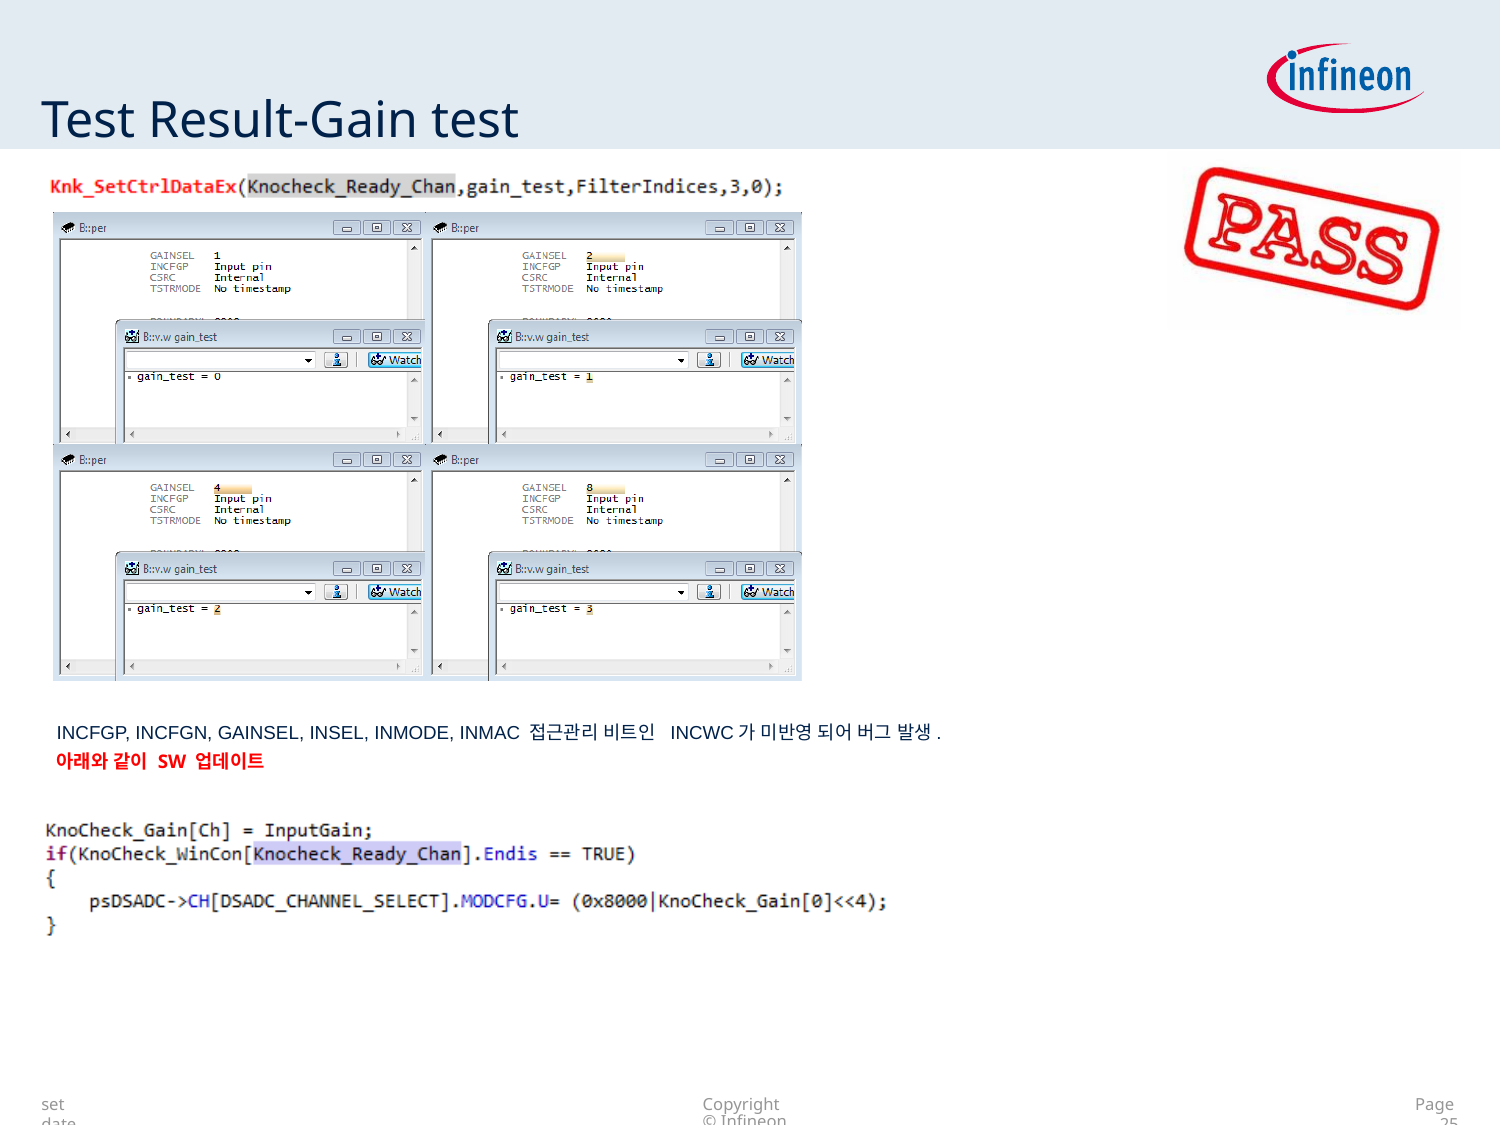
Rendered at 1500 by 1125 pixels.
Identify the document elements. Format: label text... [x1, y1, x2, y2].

slide_number set date [41, 1094, 89, 1118]
picture [1167, 151, 1461, 330]
slide_number Page 25 [1411, 1094, 1459, 1118]
picture [52, 212, 802, 681]
picture [41, 810, 890, 950]
title Test Result-Gain test [41, 30, 1152, 149]
footer Copyright © Infineon Technologies AG 2013. All rights reserved. [702, 1094, 798, 1118]
text_box INCFGP, INCFGN, GAINSEL, INSEL, INMODE, INMAC 접근관리 비트인 INCWC가 미반영 되어 버그 발생. 아래와 같이 SW 업데이트 [56, 720, 1270, 772]
picture [38, 169, 797, 207]
